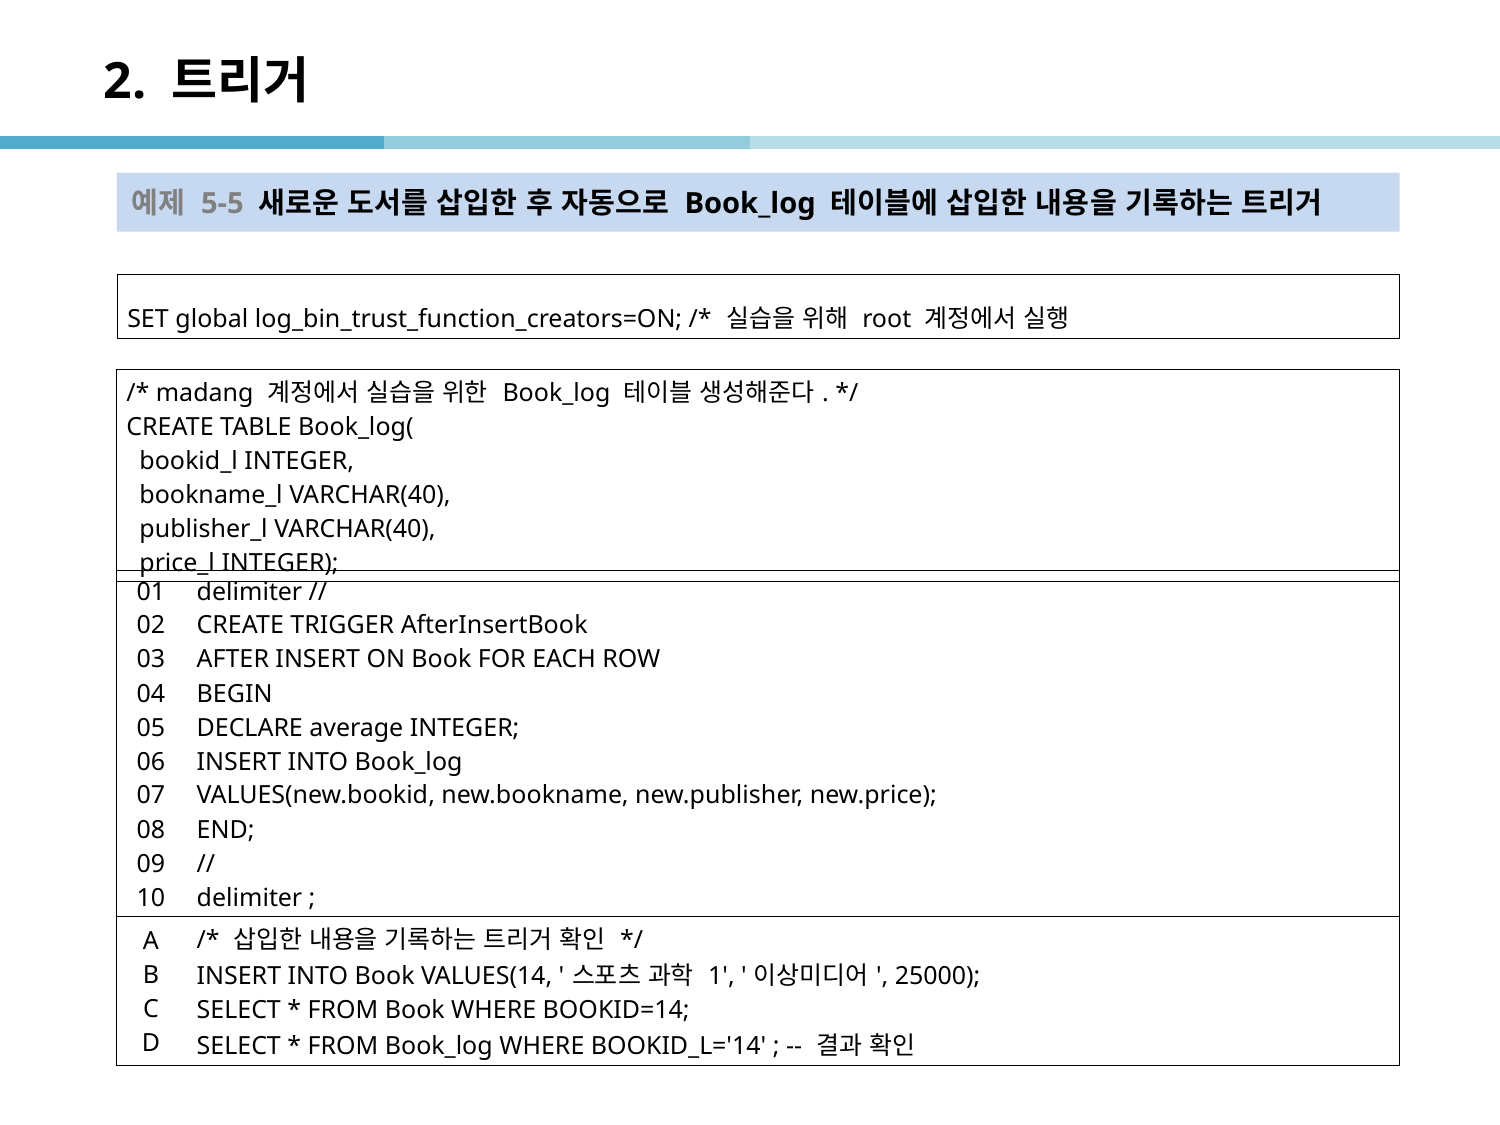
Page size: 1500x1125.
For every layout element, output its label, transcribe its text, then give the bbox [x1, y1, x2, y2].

table_header delimiter // CREATE TRIGGER AfterInsertBook AFTER INSERT ON Book FOR EACH ROW BEGIN DECLARE average INTEGER; INSERT INTO Book_log VALUES(new.bookid, new.bookname, new.publisher, new.price); END; // delimiter ; [186, 571, 1399, 916]
table_header /* madang 계정에서 실습을 위한 Book_log 테이블 생성해준다. */ CREATE TABLE Book_log( bookid_l INTEGER, bookname_l VARCHAR(40), publisher_l VARCHAR(40), price_l INTEGER); [117, 370, 1399, 570]
table_cell A B C D [117, 917, 186, 1065]
table_header 01 02 03 04 05 06 07 08 09 10 [117, 571, 186, 916]
table_header SET global log_bin_trust_function_creators=ON; /* 실습을 위해 root 계정에서 실행 [118, 275, 1399, 338]
title 2. 트리거 [88, 32, 1330, 124]
table_cell /* 삽입한 내용을 기록하는 트리거 확인 */ INSERT INTO Book VALUES(14, '스포츠 과학 1', '이상미디어', 25000); SELECT * FROM Book WHERE BOOKID=14; SELECT * FROM Book_log WHERE BOOKID_L='14' ; -- 결과 확인 [186, 917, 1399, 1065]
text_box 예제 5-5 새로운 도서를 삽입한 후 자동으로 Book_log 테이블에 삽입한 내용을 기록하는 트리거 [116, 172, 1400, 232]
